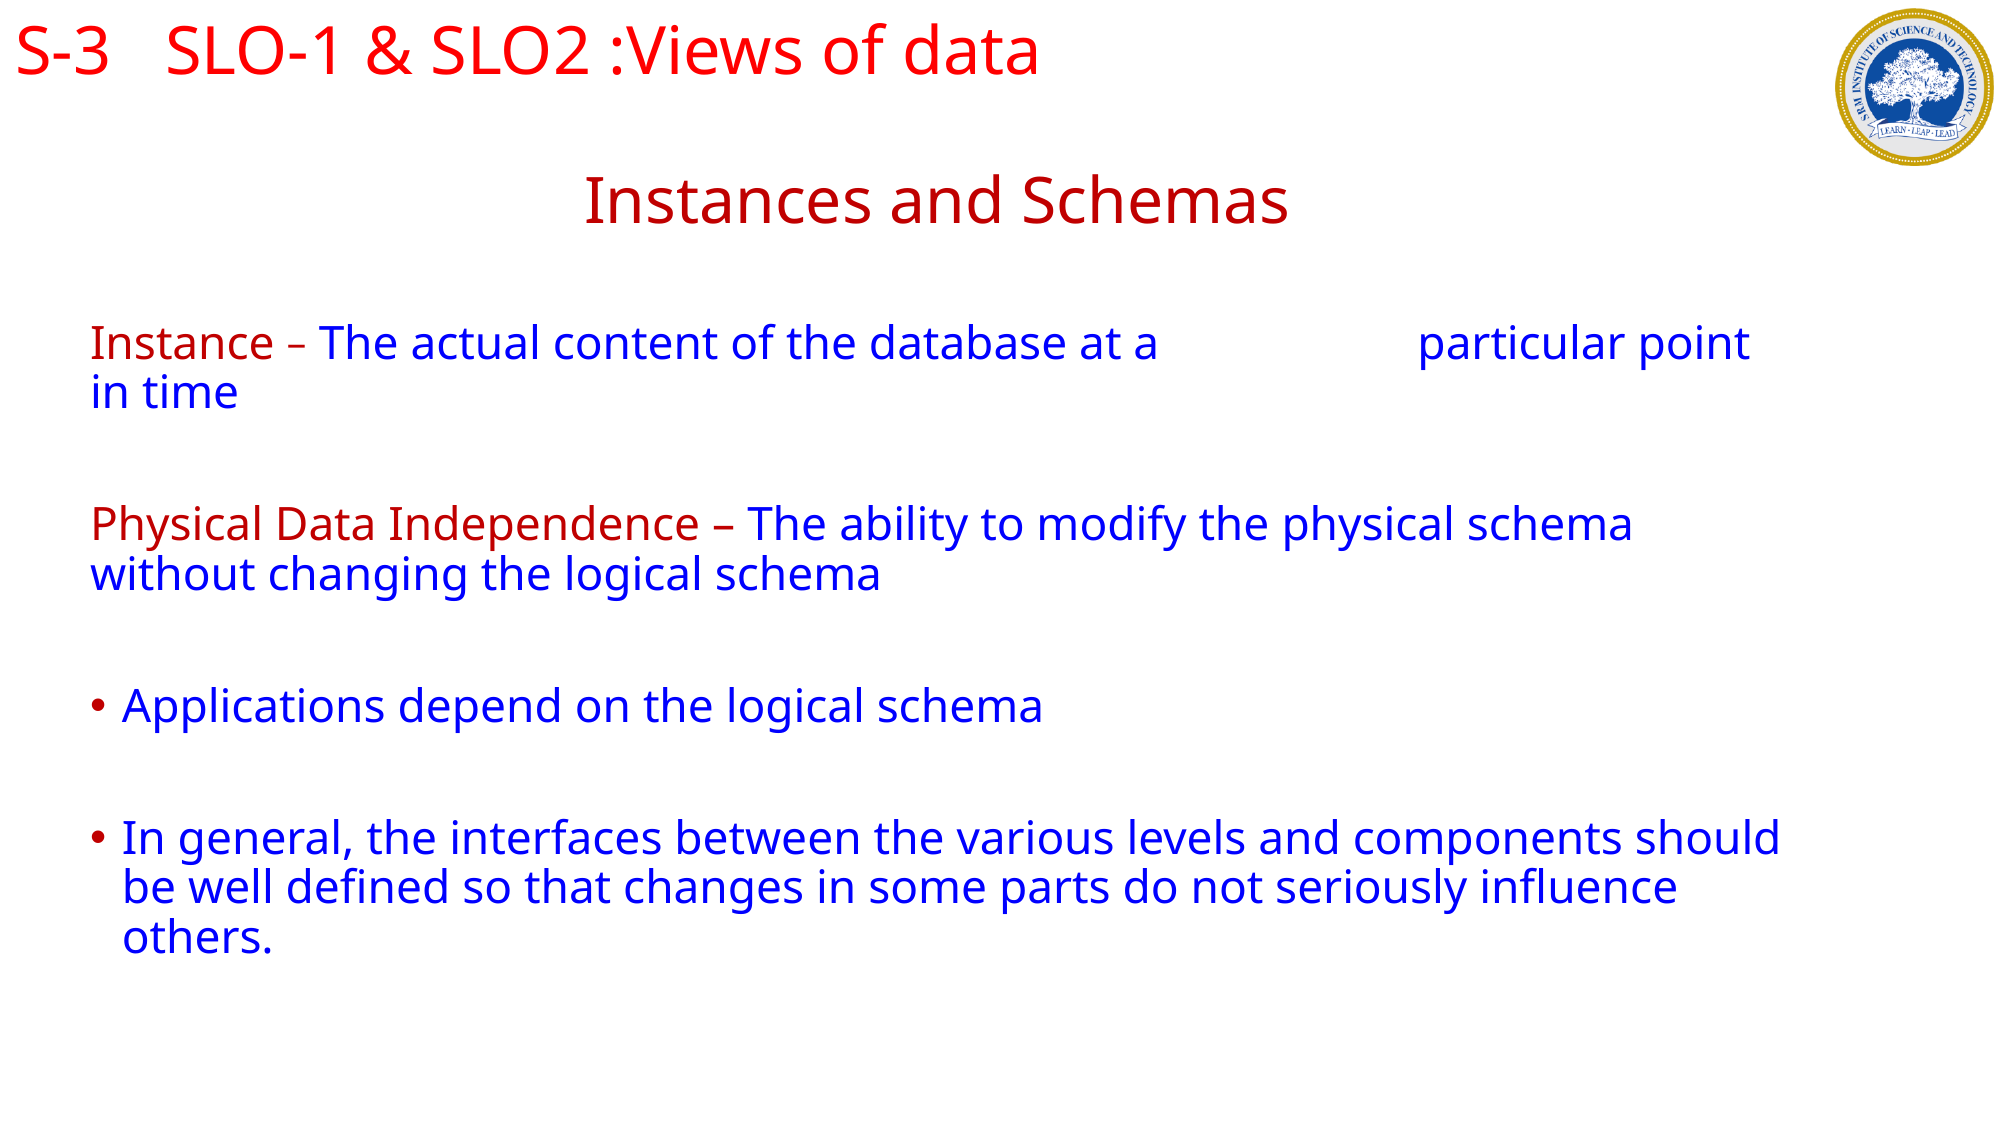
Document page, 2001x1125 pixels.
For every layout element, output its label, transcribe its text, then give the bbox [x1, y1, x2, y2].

list Instances and Schemas Instance – The actual content of the database at a particular point in time Physical Data Independence – The ability to modify the physical schema without changing the logical schema Applications depend on the logical schema In general, the interfaces between the various levels and components should be well defined so that changes in some parts do not seriously influence others. [75, 160, 1800, 980]
text_box S-3 SLO-1 & SLO2 :Views of data [0, 0, 1800, 95]
picture [1835, 8, 1994, 166]
